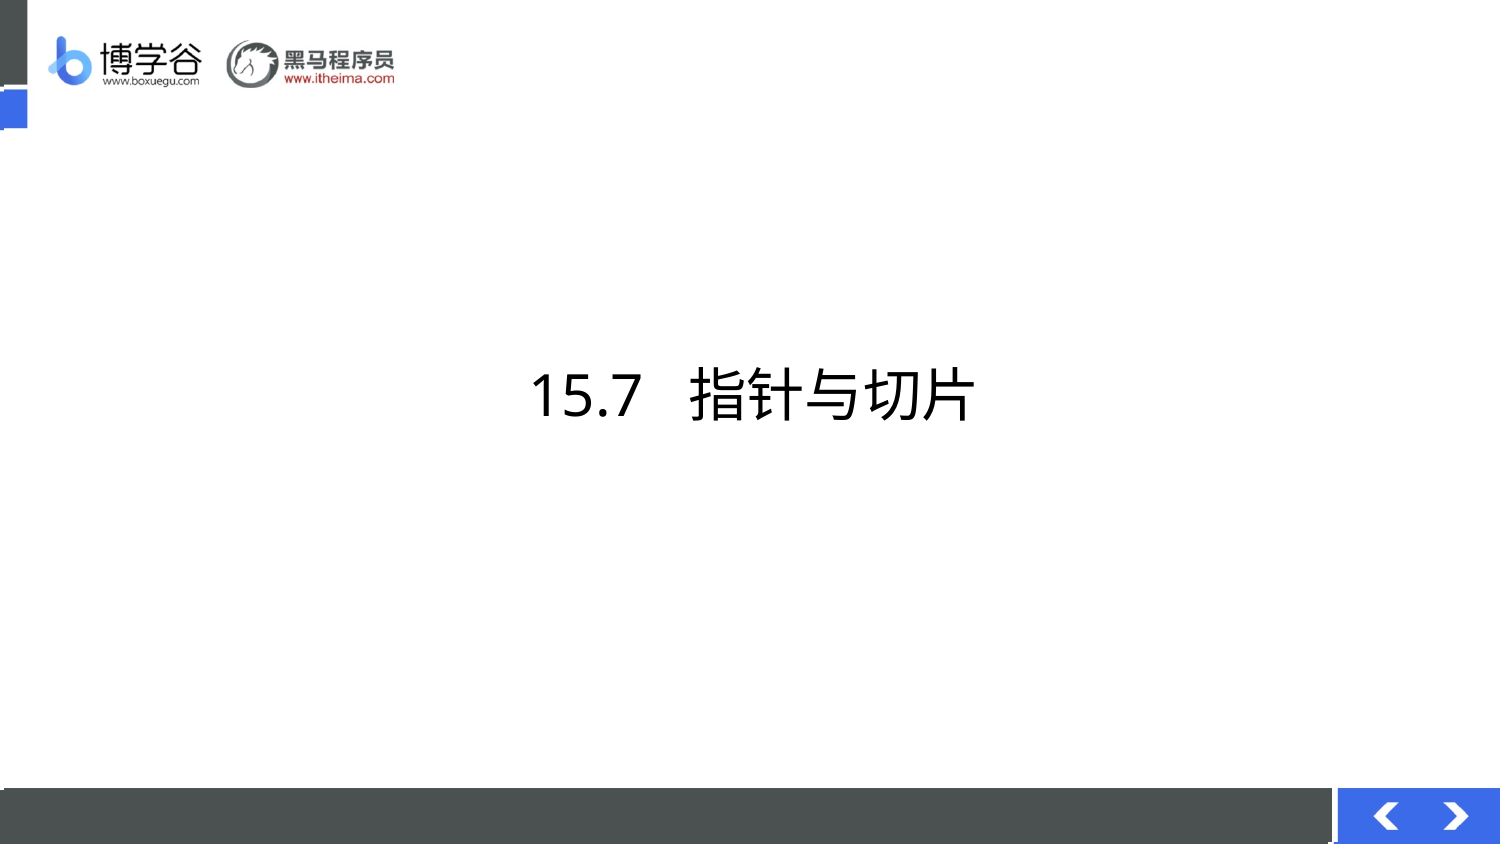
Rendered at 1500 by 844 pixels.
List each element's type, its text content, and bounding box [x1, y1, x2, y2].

picture [0, 0, 1500, 844]
title 15.7 指针与切片 [513, 327, 1235, 436]
